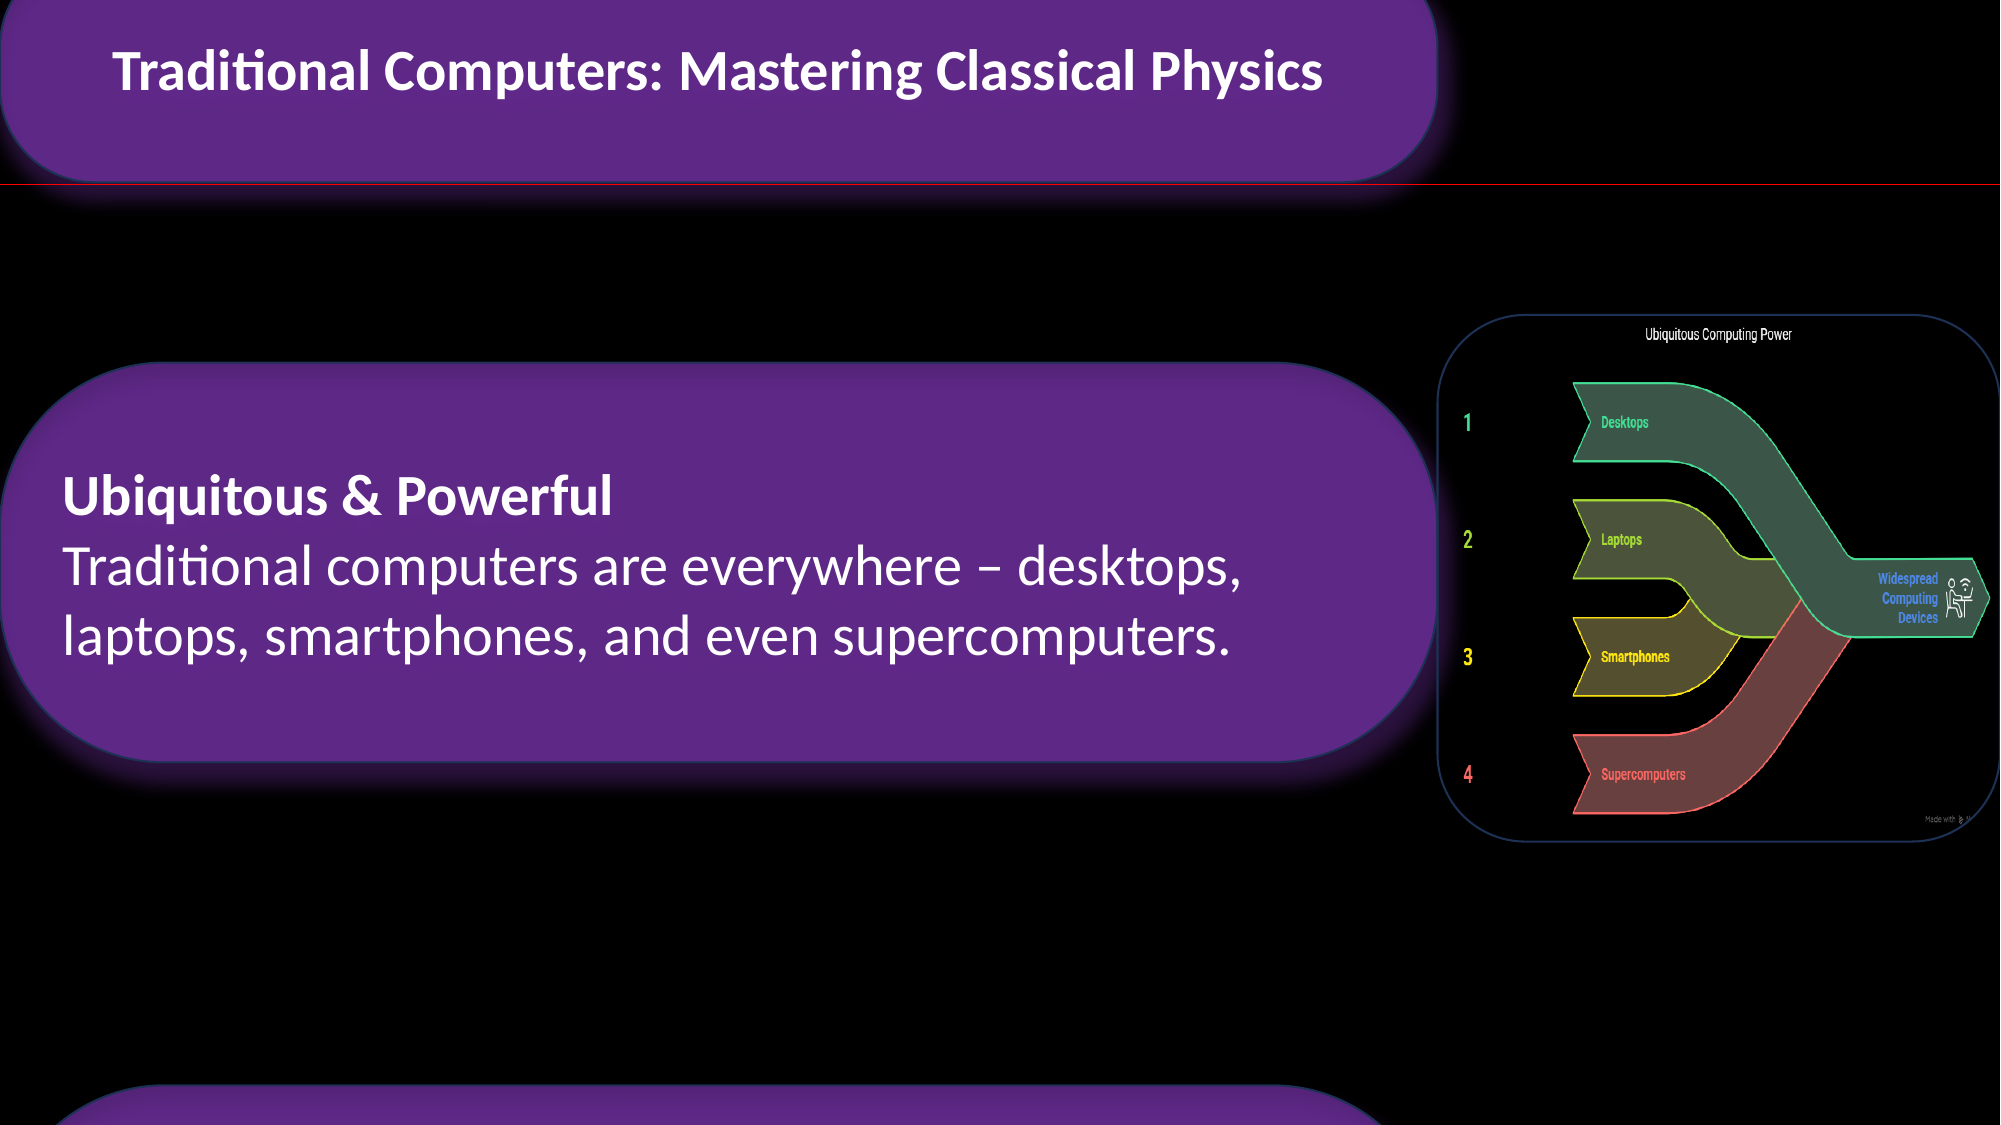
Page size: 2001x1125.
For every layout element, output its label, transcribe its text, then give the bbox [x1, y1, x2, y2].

text_box Traditional Computers: Mastering Classical Physics [0, 0, 1439, 184]
text_box Incredible Capabilities They manage complex tasks like browsing the web, running sophisticated software, processing large datasets, and rendering video games. [55, 1084, 1382, 1125]
text_box Ubiquitous & Powerful Traditional computers are everywhere – desktops, laptops, smartphones, and even supercomputers. [0, 361, 1436, 764]
text_box [1436, 313, 2000, 843]
